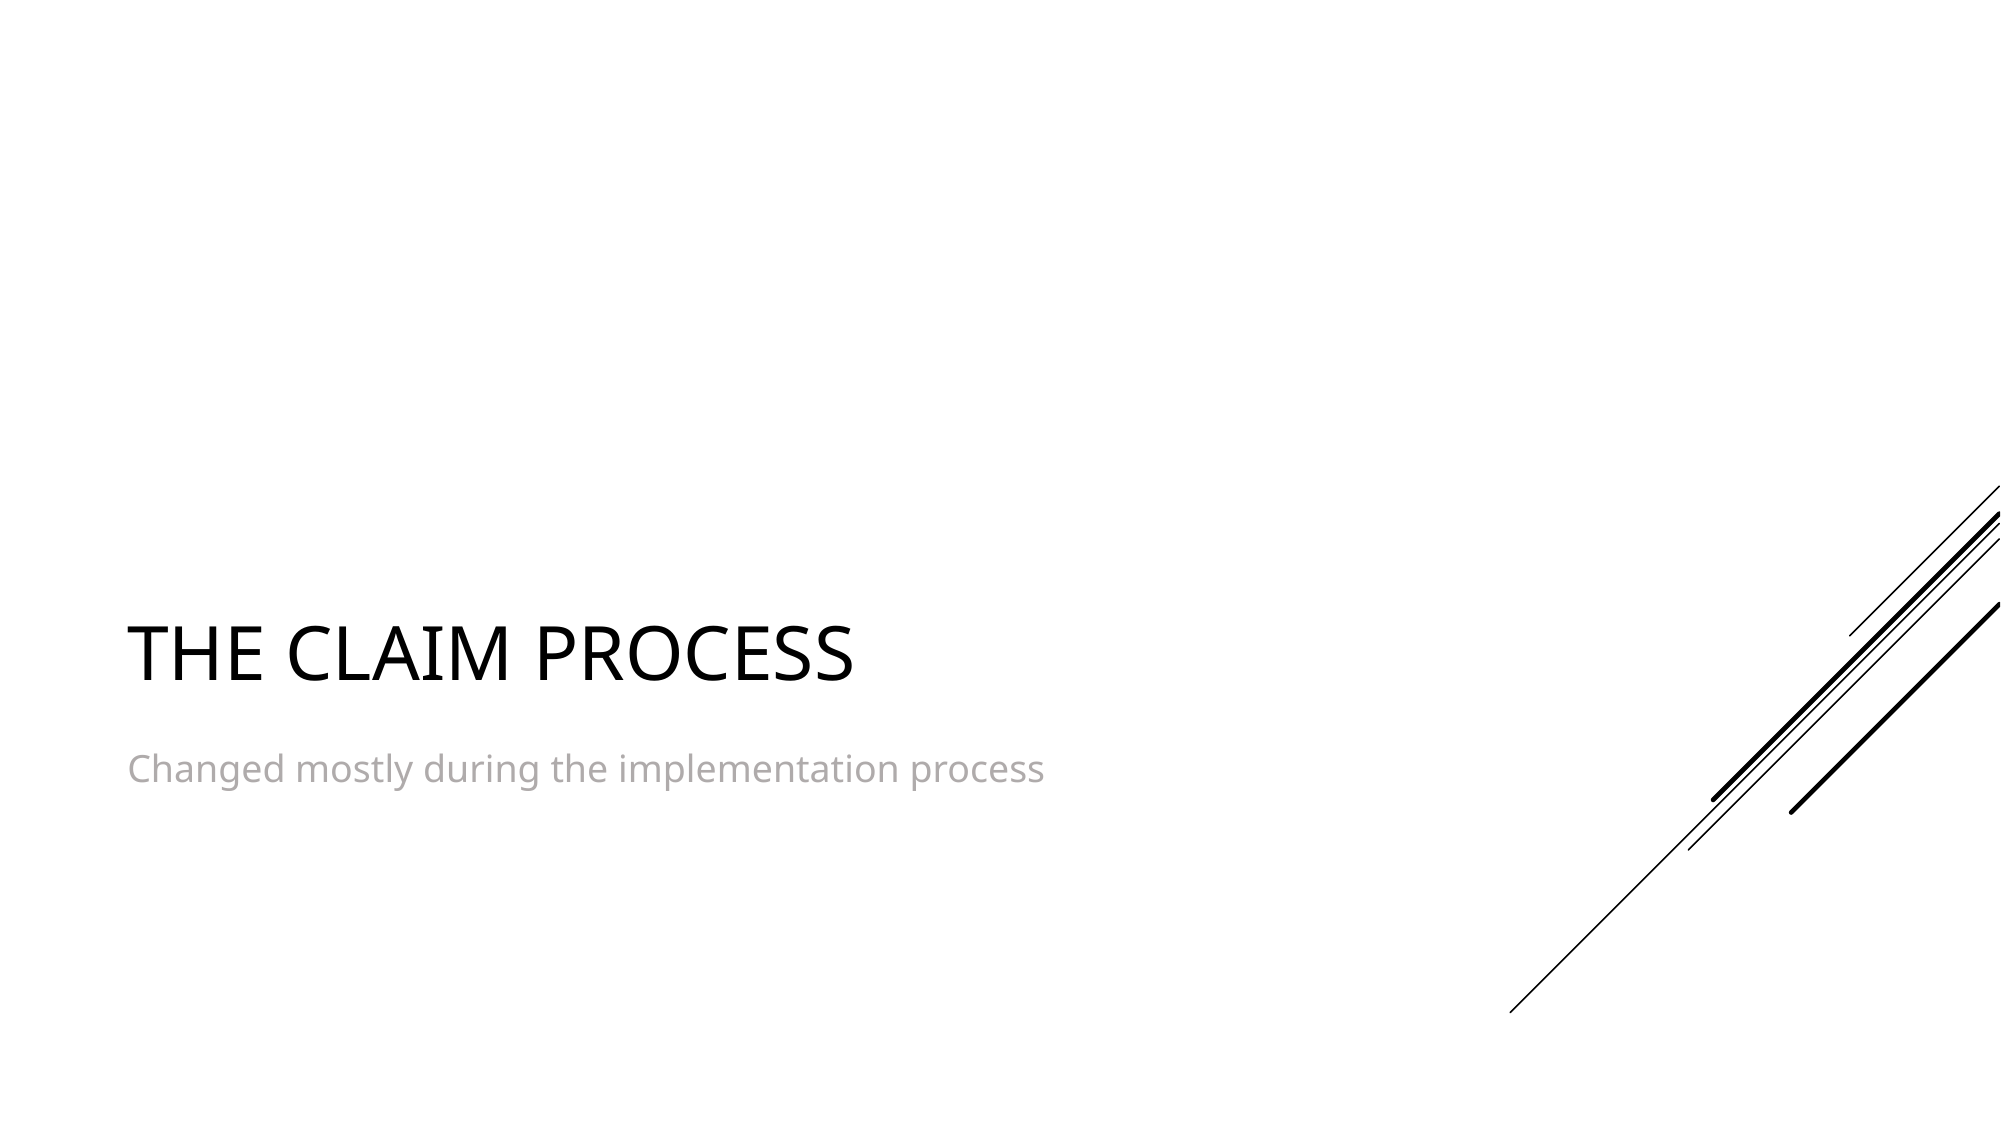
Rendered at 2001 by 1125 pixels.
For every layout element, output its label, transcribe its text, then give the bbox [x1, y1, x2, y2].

title The claim process [112, 329, 1513, 704]
list Changed mostly during the implementation process [112, 737, 1513, 984]
